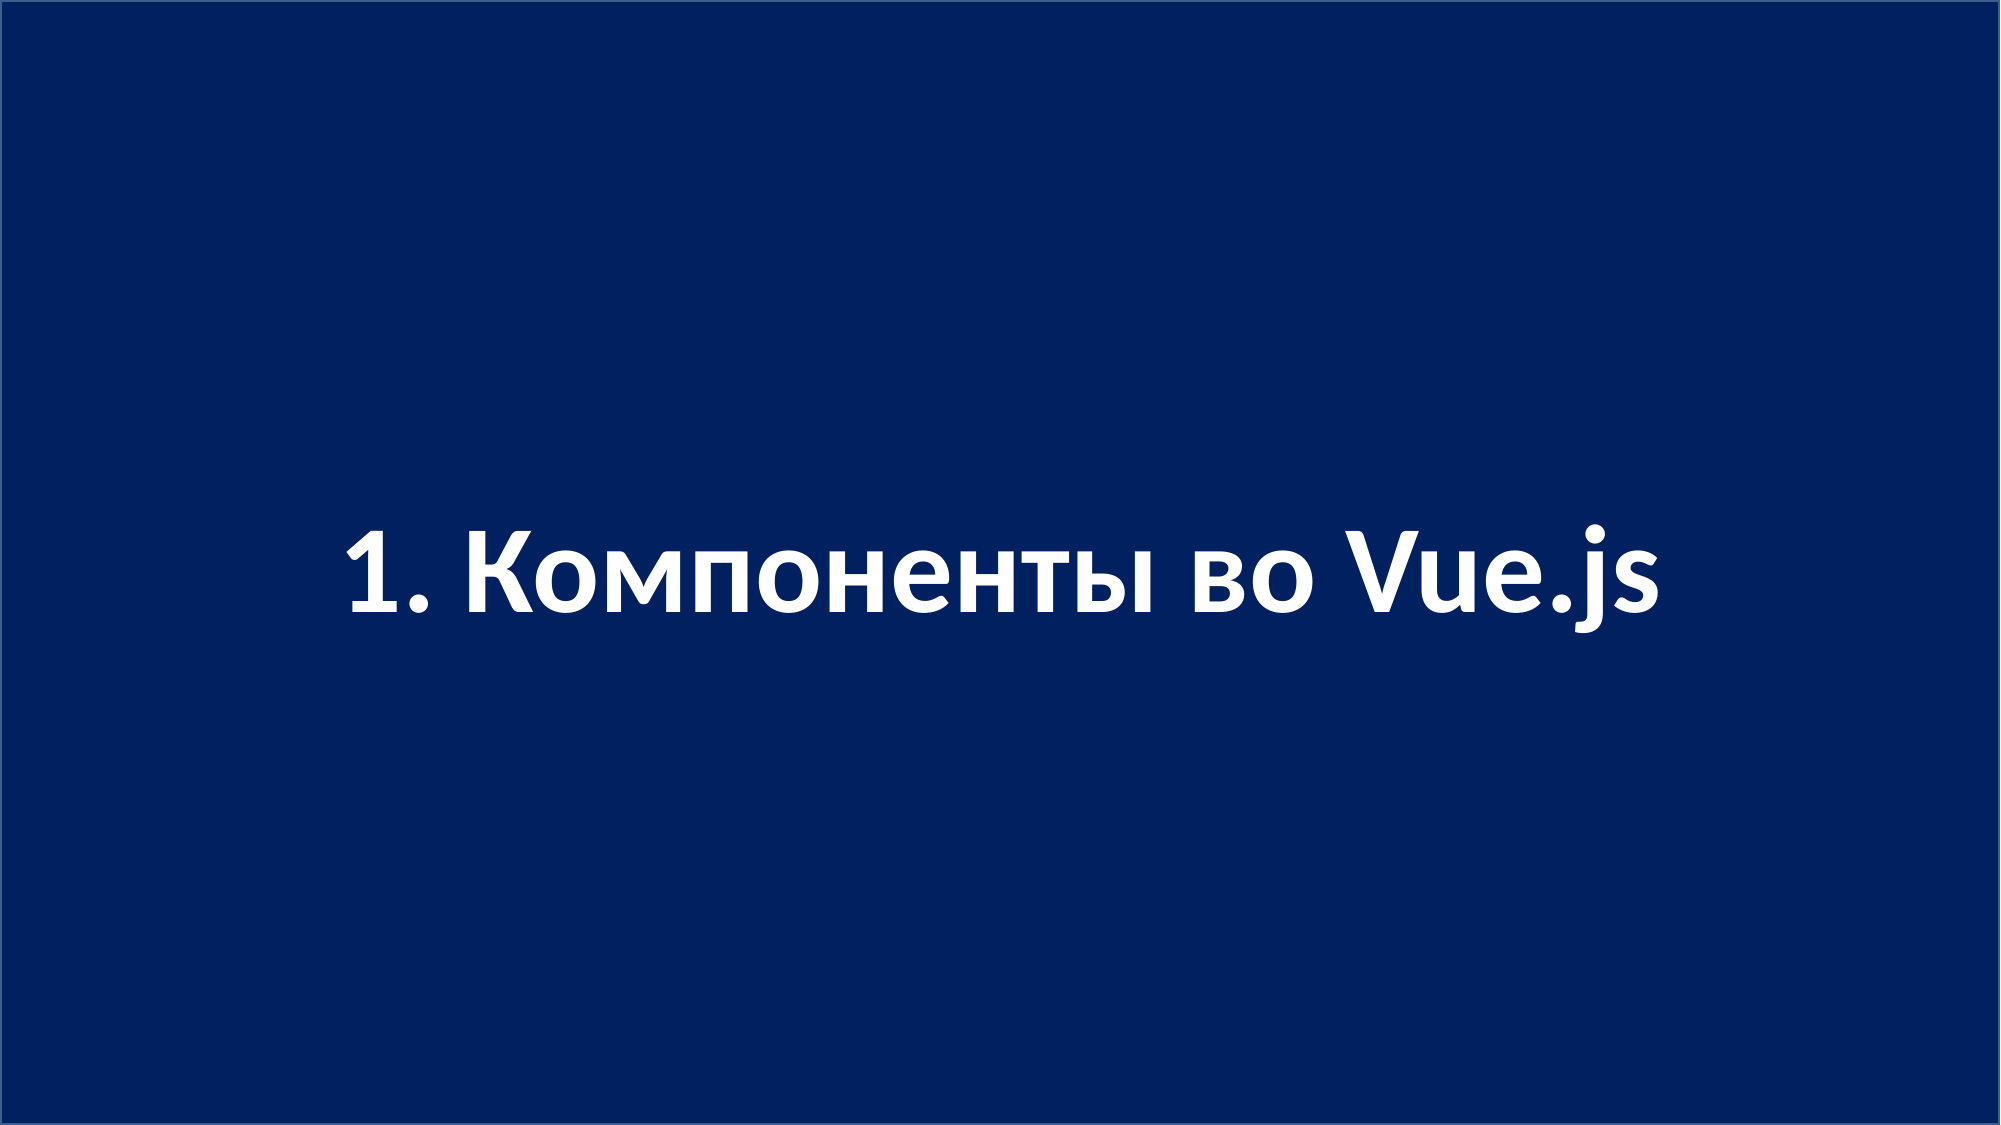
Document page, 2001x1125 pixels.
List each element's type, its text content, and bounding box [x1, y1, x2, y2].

text_box 1. Компоненты во Vue.js [0, 0, 2000, 1125]
